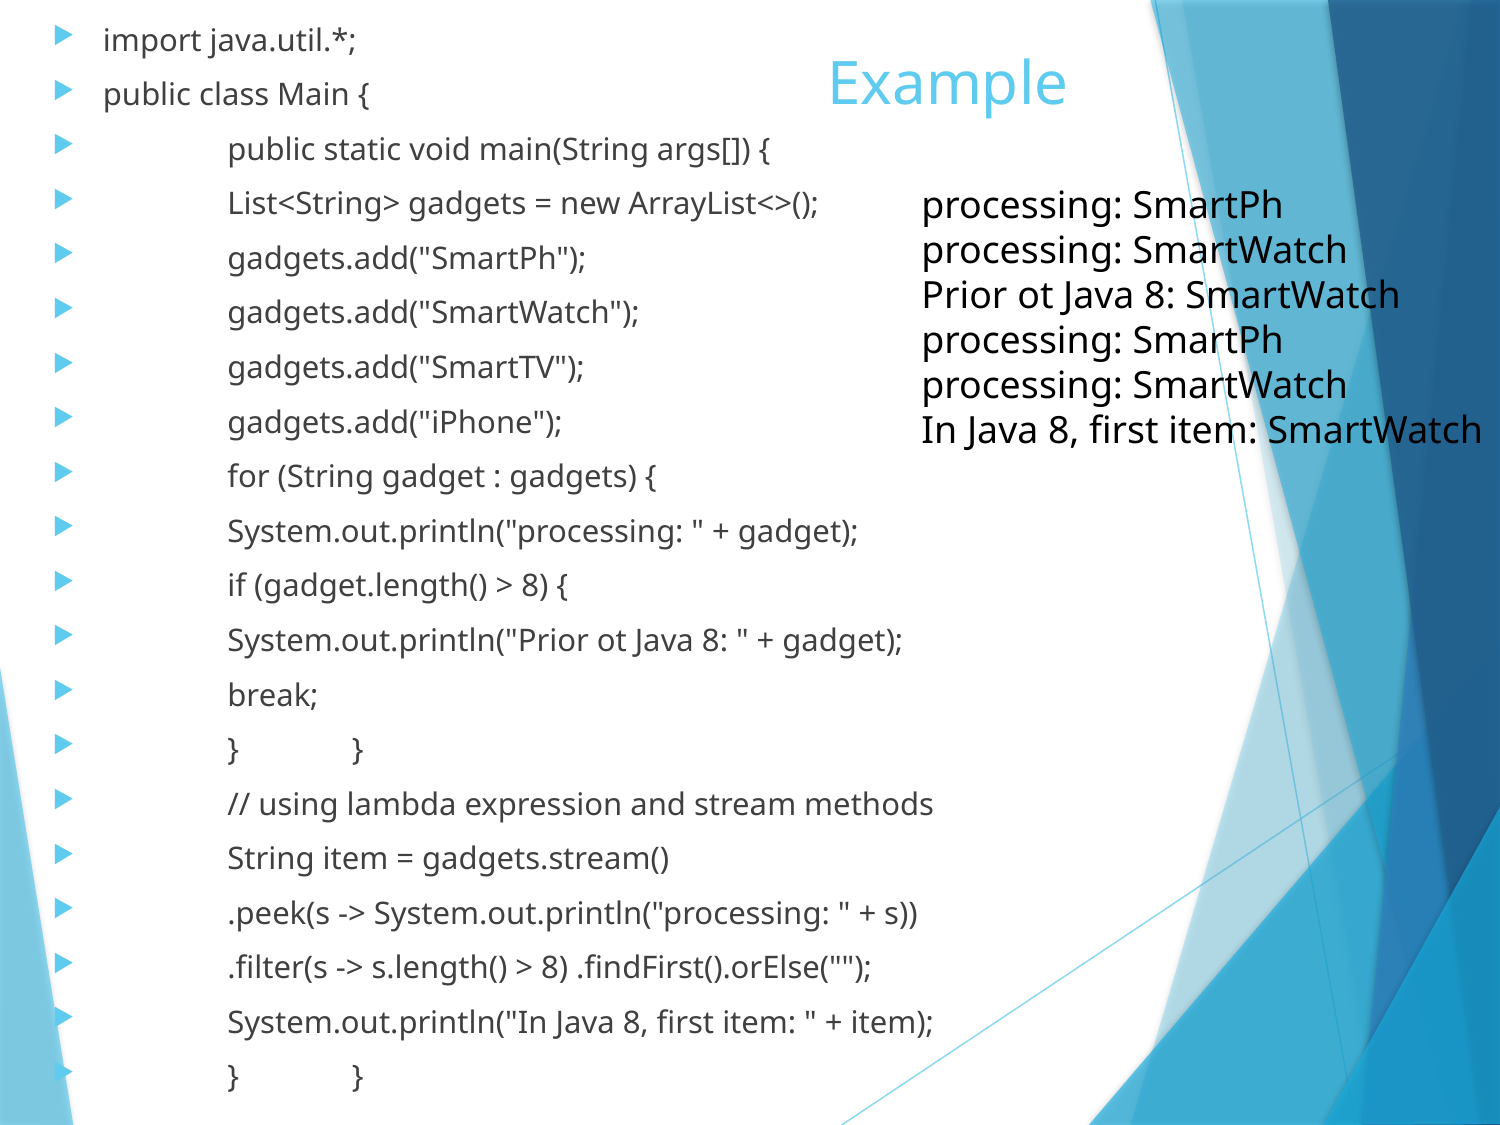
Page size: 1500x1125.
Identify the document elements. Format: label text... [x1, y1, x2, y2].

title Example [812, 37, 1213, 125]
list import java.util.*; public class Main { public static void main(String args[]) { List<String> gadgets = new ArrayList<>(); gadgets.add("SmartPh"); gadgets.add("SmartWatch"); gadgets.add("SmartTV"); gadgets.add("iPhone"); for (String gadget : gadgets) { System.out.println("processing: " + gadget); if (gadget.length() > 8) { System.out.println("Prior ot Java 8: " + gadget); break; } } // using lambda expression and stream methods String item = gadgets.stream() .peek(s -> System.out.println("processing: " + s)) .filter(s -> s.length() > 8) .findFirst().orElse(""); System.out.println("In Java 8, first item: " + item); } } [37, 12, 1313, 1113]
text_box processing: SmartPh processing: SmartWatch Prior ot Java 8: SmartWatch processing: SmartPh processing: SmartWatch In Java 8, first item: SmartWatch [906, 174, 1499, 459]
